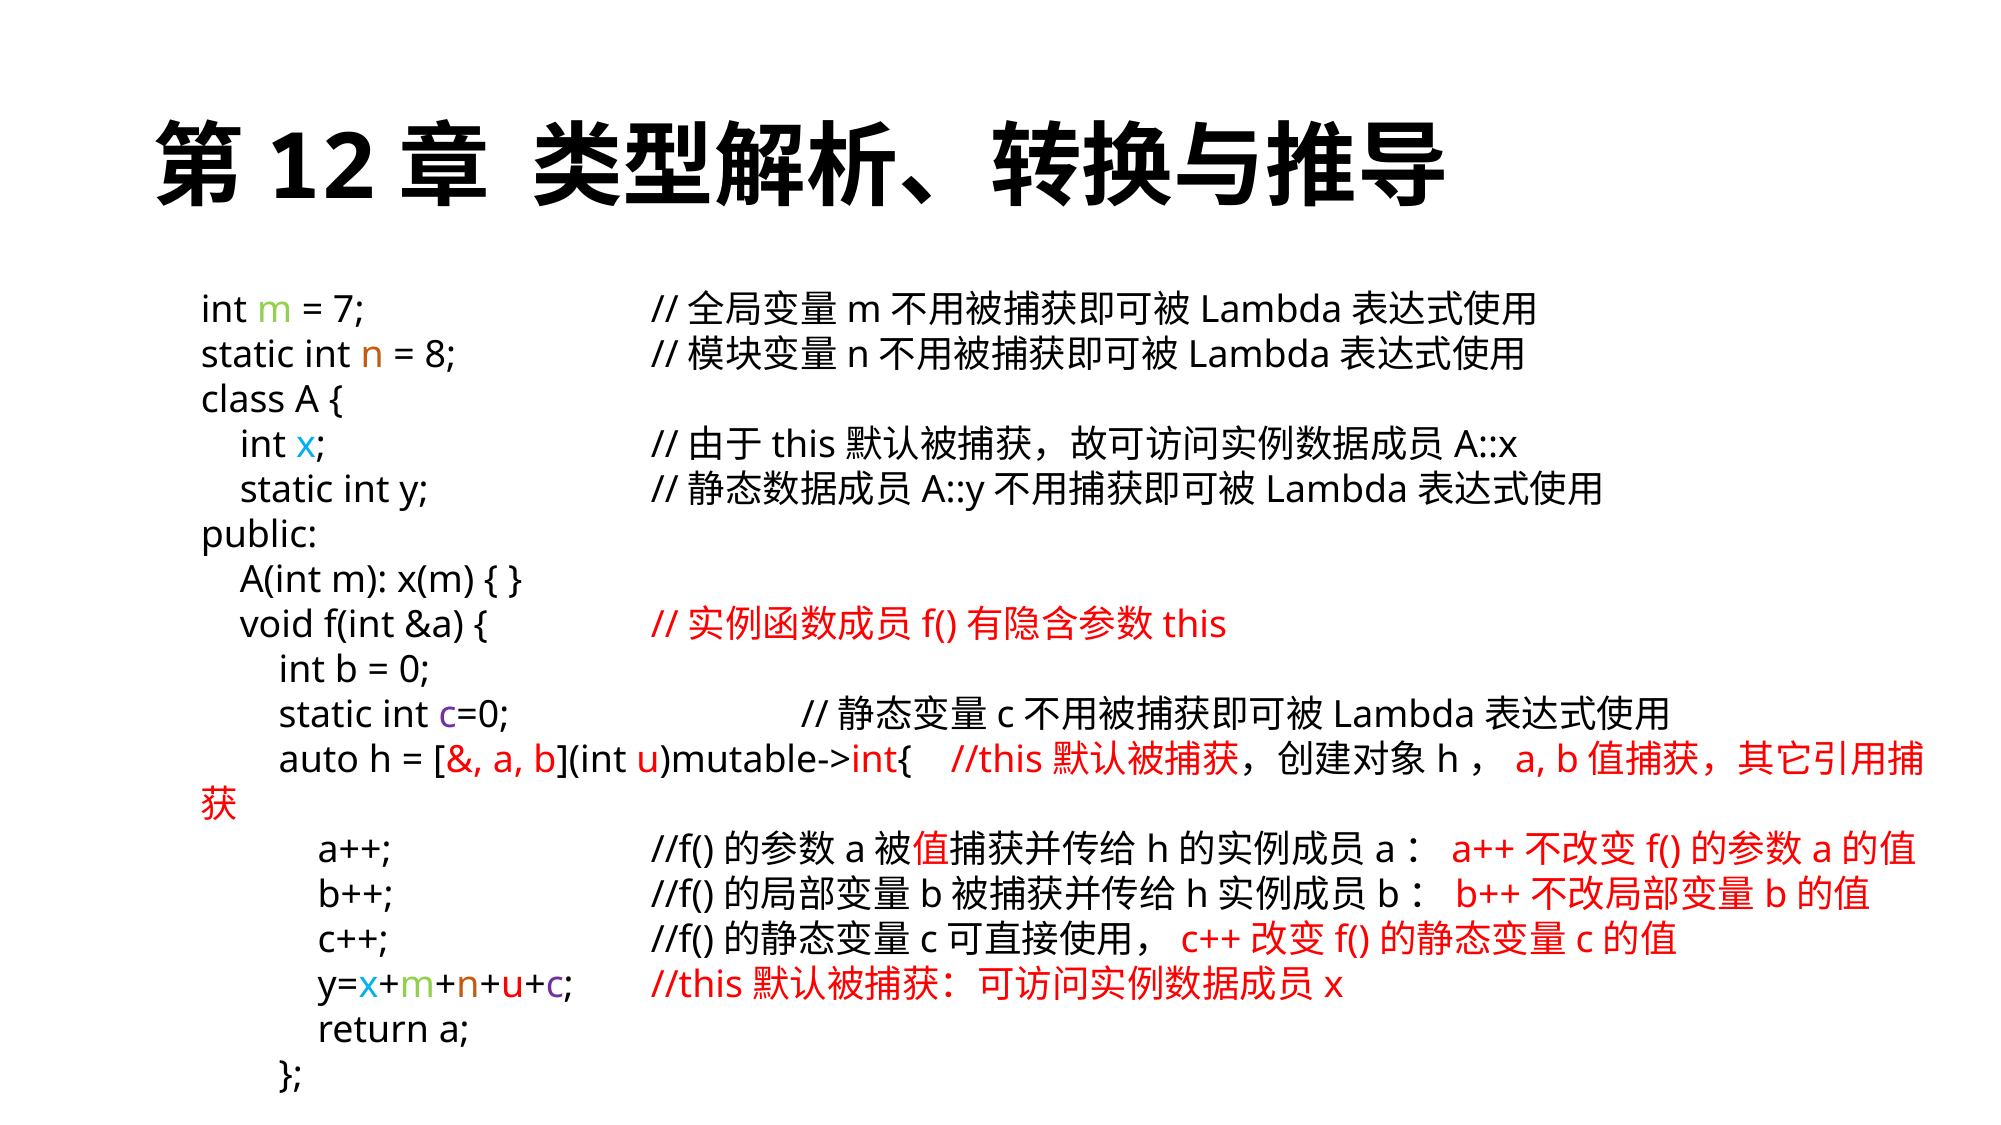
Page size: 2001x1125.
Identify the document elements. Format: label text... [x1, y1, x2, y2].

text_box int m = 7; //全局变量m不用被捕获即可被Lambda表达式使用 static int n = 8; //模块变量n不用被捕获即可被Lambda表达式使用 class A { int x; //由于this默认被捕获，故可访问实例数据成员A::x static int y; //静态数据成员A::y不用捕获即可被Lambda表达式使用 public: A(int m): x(m) { } void f(int &a) { //实例函数成员f()有隐含参数this int b = 0; static int c=0; //静态变量c不用被捕获即可被Lambda表达式使用 auto h = [&, a, b](int u)mutable->int{ //this默认被捕获，创建对象h，a, b值捕获，其它引用捕获 a++; //f()的参数a被值捕获并传给h的实例成员a：a++不改变f()的参数a的值 b++; //f()的局部变量b被捕获并传给h实例成员b：b++不改局部变量b的值 c++; //f()的静态变量c可直接使用，c++改变f()的静态变量c的值 y=x+m+n+u+c; //this默认被捕获：可访问实例数据成员x return a; }; [186, 277, 1971, 1102]
title 第12章 类型解析、转换与推导 [137, 59, 1863, 278]
